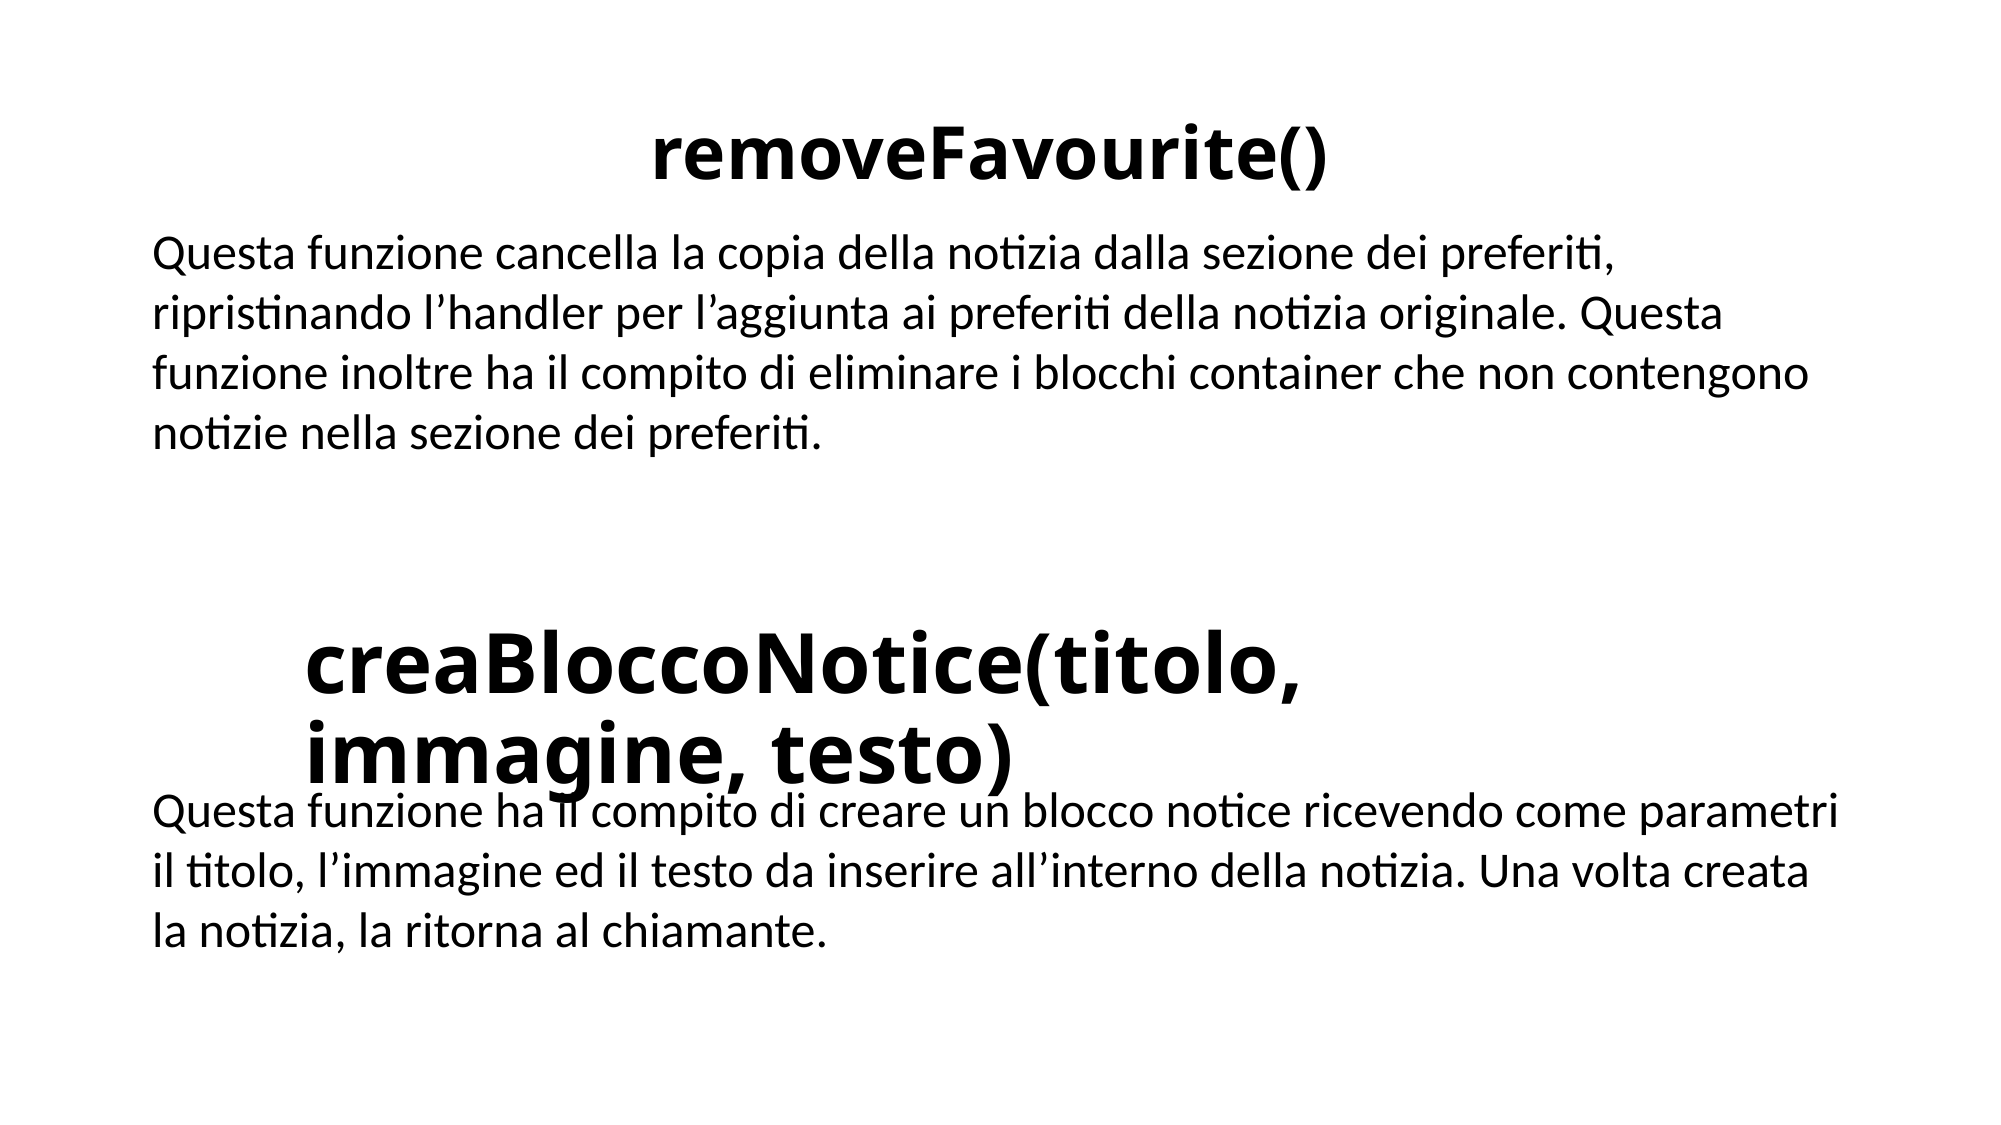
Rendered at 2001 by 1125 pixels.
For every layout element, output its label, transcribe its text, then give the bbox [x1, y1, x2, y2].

text_box Questa funzione ha il compito di creare un blocco notice ricevendo come parametri il titolo, l’immagine ed il testo da inserire all’interno della notizia. Una volta creata la notizia, la ritorna al chiamante. [137, 769, 1863, 965]
text_box creaBloccoNotice(titolo, immagine, testo) [289, 654, 1711, 768]
title removeFavourite() [635, 99, 1365, 212]
text_box Questa funzione cancella la copia della notizia dalla sezione dei preferiti, ripristinando l’handler per l’aggiunta ai preferiti della notizia originale. Questa funzione inoltre ha il compito di eliminare i blocchi container che non contengono notizie nella sezione dei preferiti. [137, 212, 1863, 468]
